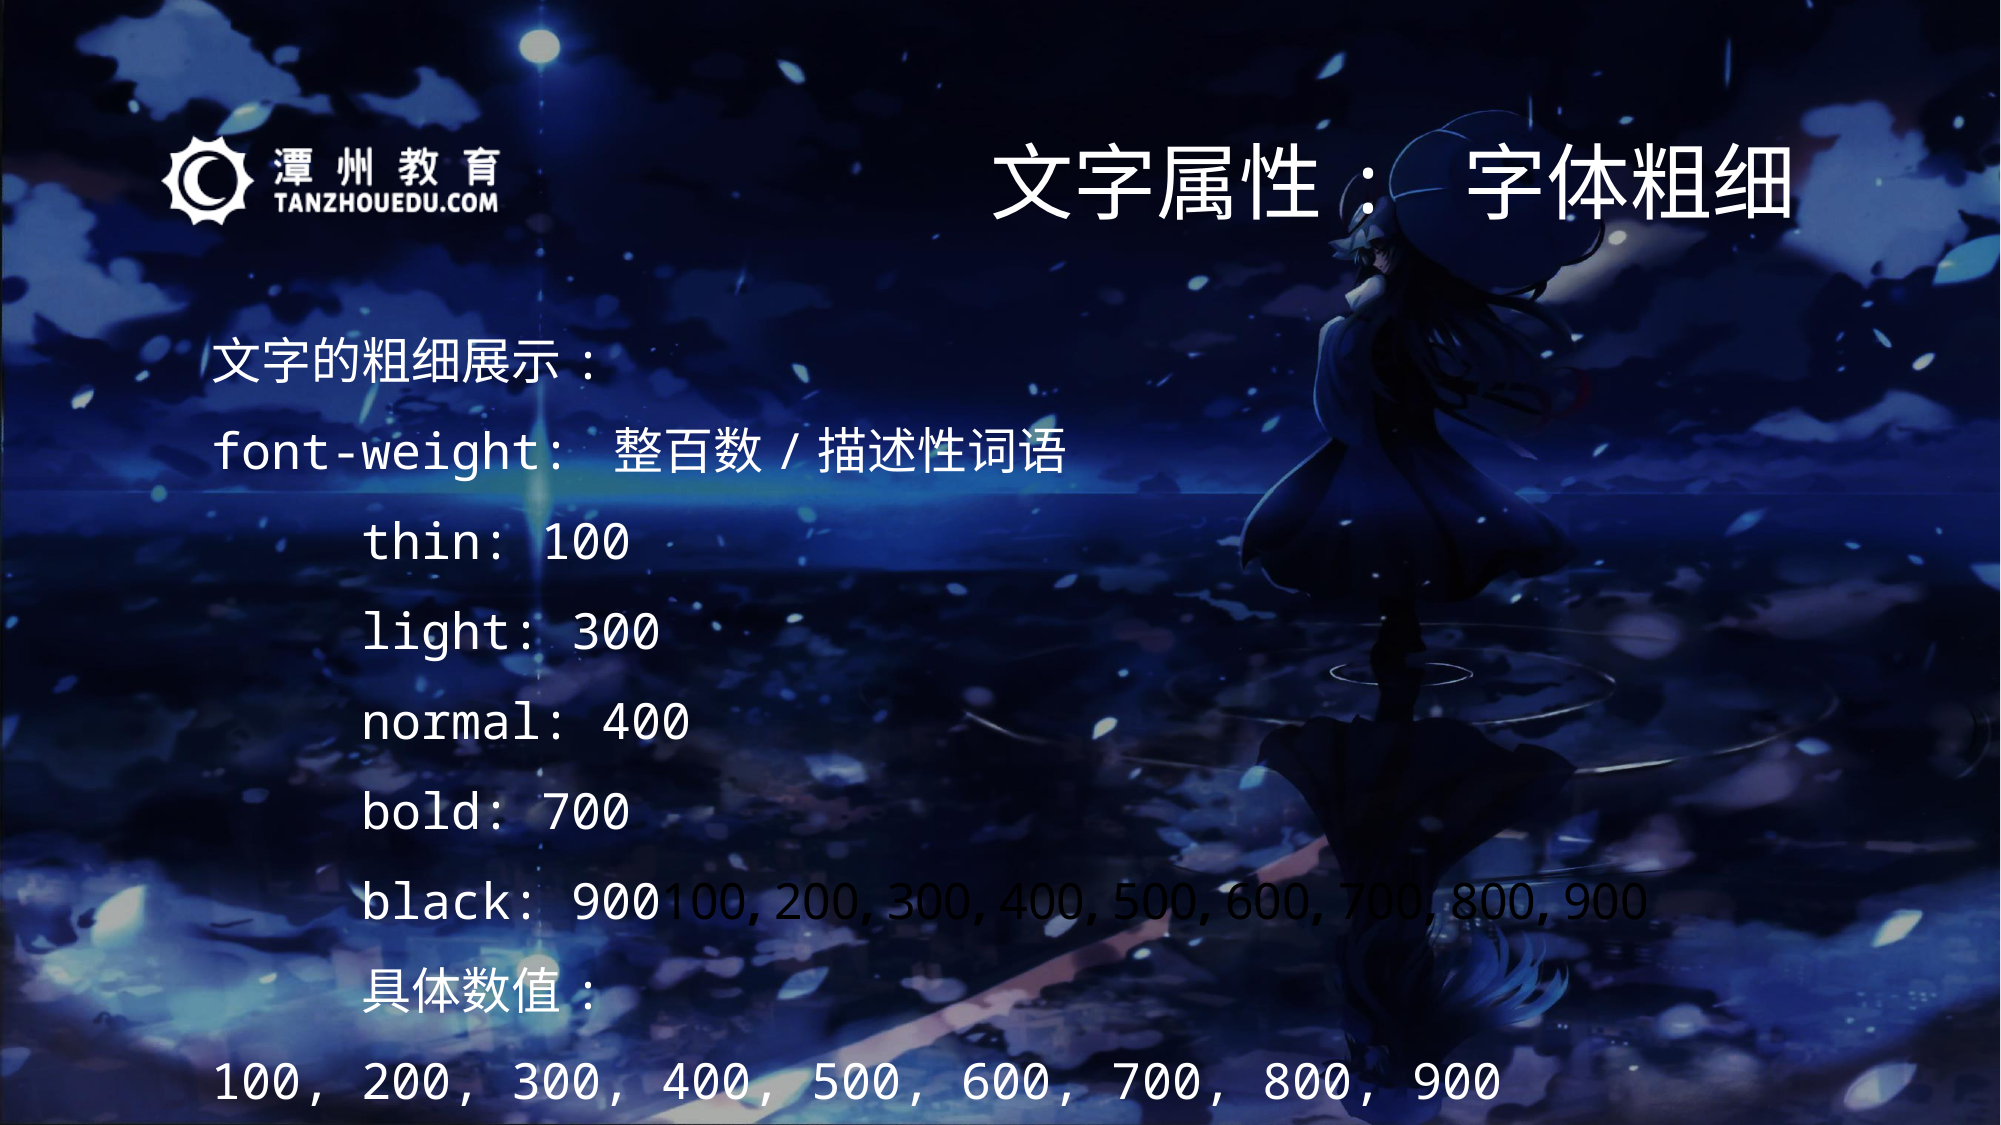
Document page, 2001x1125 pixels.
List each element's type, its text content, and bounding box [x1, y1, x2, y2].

text_box 文字属性: 字体粗细 [974, 122, 1812, 238]
picture [0, 0, 2001, 1125]
text_box 文字的粗细展示: font-weight: 整百数/描述性词语 thin: 100 light: 300 normal: 400 bold: 700 black: 900100, 200, 300, 400, 500, 600, 700, 800, 900 具体数值: 100, 200, 300, 400, 500, 600, 700, 800, 900 [196, 291, 1770, 1125]
